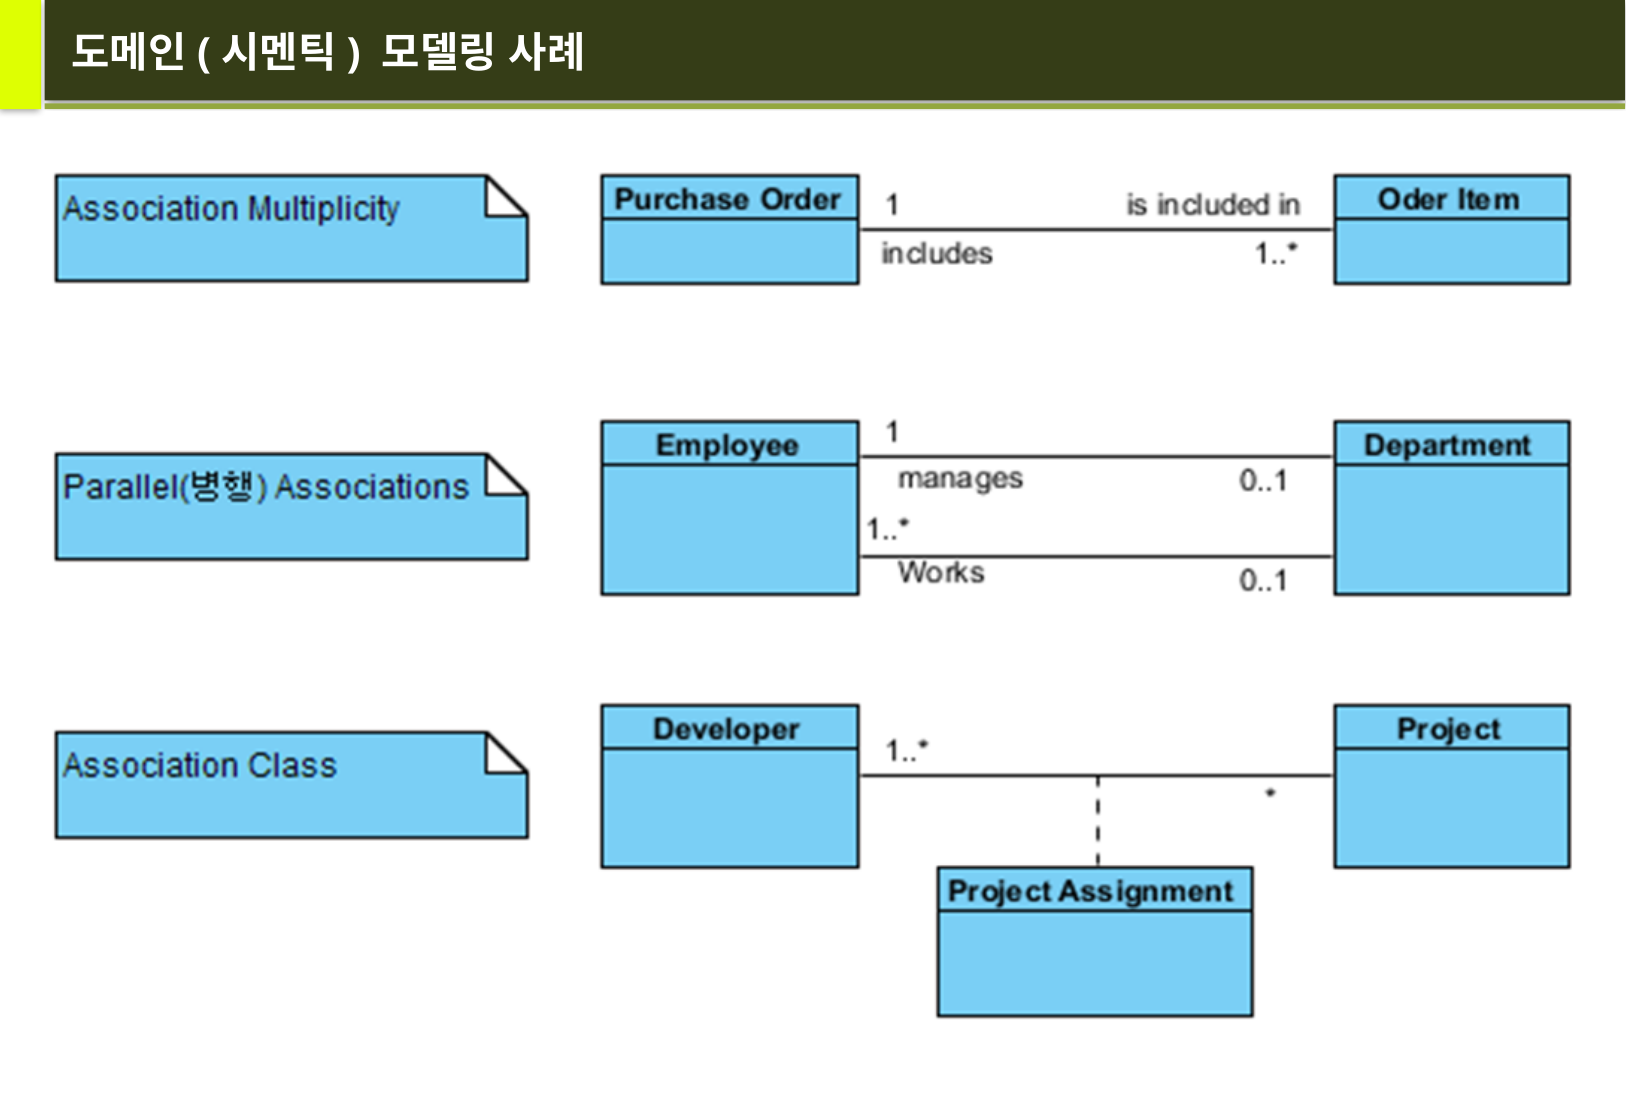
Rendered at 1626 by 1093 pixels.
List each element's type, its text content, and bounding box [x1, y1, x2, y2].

title 도메인(시멘틱) 모델링 사례 [56, 0, 1604, 103]
picture [44, 161, 1581, 1031]
